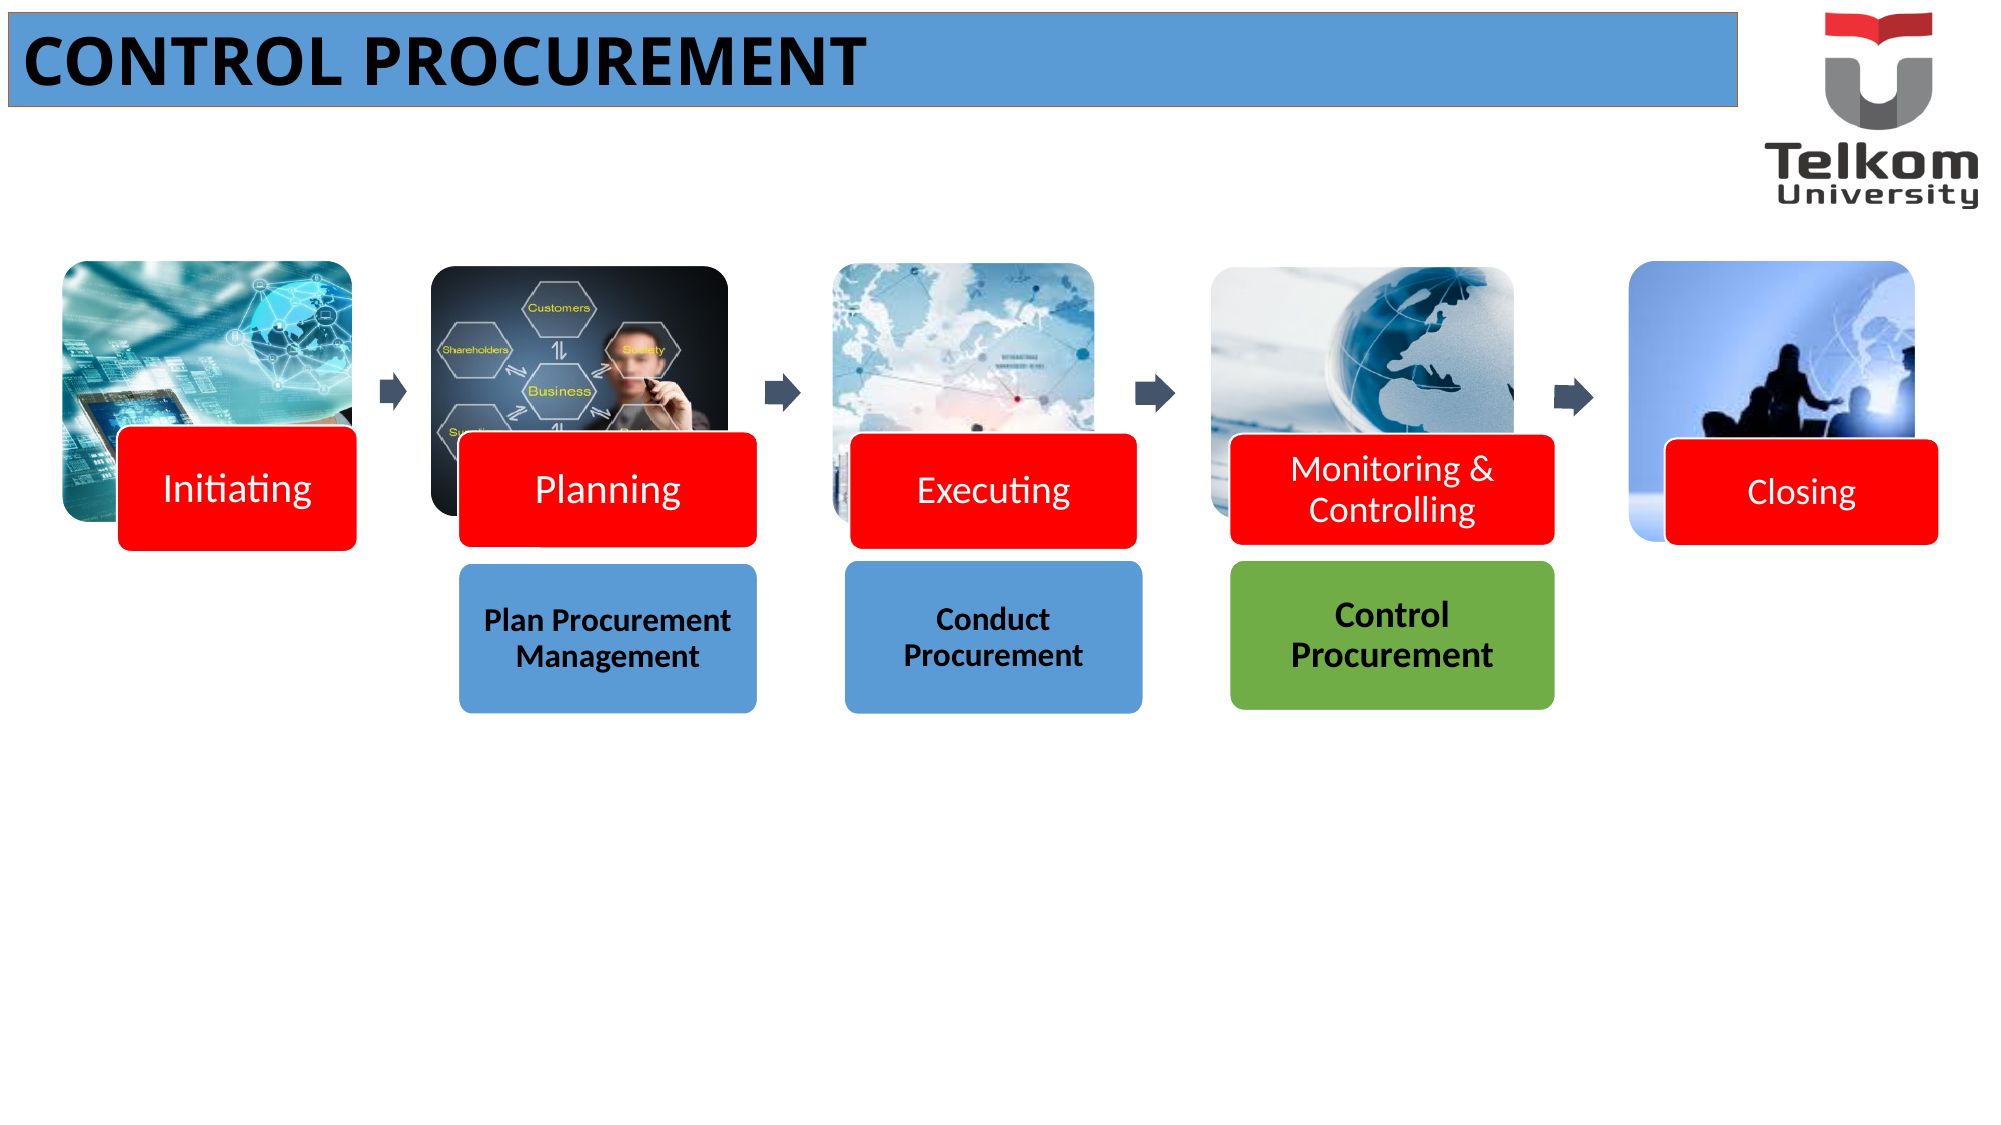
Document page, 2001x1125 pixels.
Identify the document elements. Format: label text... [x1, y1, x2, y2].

text_box Planning [457, 430, 759, 550]
text_box Control Procurement [1228, 558, 1557, 712]
text_box Monitoring & Controlling [1228, 432, 1557, 548]
text_box Initiating [115, 424, 359, 554]
text_box [60, 258, 355, 524]
text_box [764, 373, 801, 413]
text_box [830, 261, 1097, 525]
text_box [1135, 373, 1176, 413]
text_box [379, 371, 407, 411]
text_box Executing [848, 431, 1139, 552]
text_box [1626, 258, 1918, 544]
text_box Plan Procurement Management [457, 561, 759, 716]
picture [1764, 12, 1978, 209]
text_box CONTROL PROCUREMENT [8, 12, 1738, 107]
text_box [1208, 264, 1516, 520]
text_box Closing [1663, 437, 1941, 548]
text_box [428, 264, 731, 519]
text_box Conduct Procurement [842, 558, 1145, 716]
text_box [1553, 377, 1594, 417]
